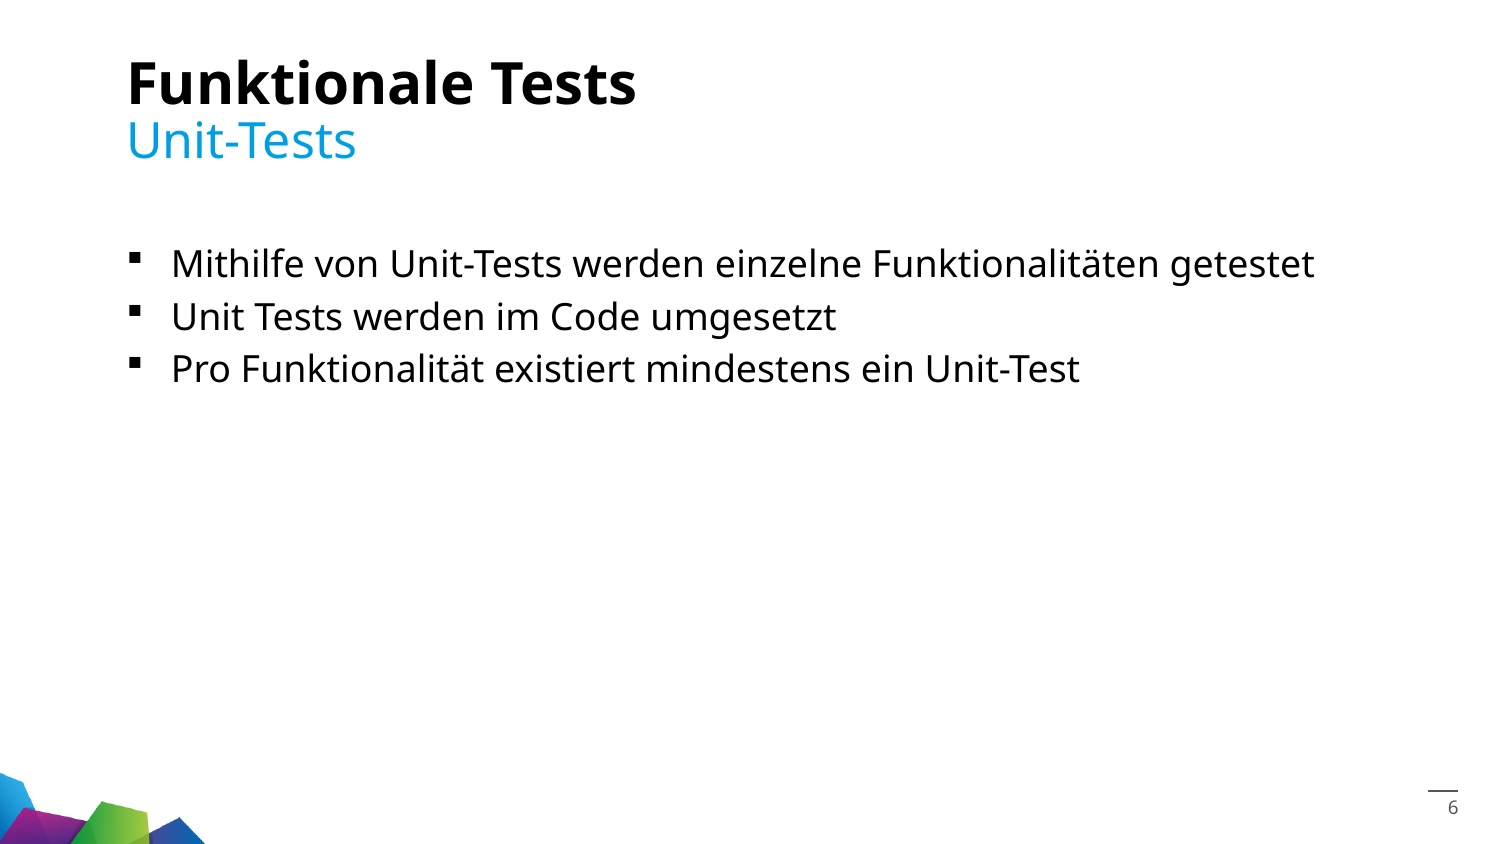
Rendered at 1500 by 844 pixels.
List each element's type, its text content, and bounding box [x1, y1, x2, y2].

list Unit-Tests [111, 100, 1390, 177]
picture [0, 767, 207, 844]
title Funktionale Tests [111, 38, 1390, 100]
list Mithilfe von Unit-Tests werden einzelne Funktionalitäten getestet Unit Tests werden im Code umgesetzt Pro Funktionalität existiert mindestens ein Unit-Test [111, 232, 1390, 753]
